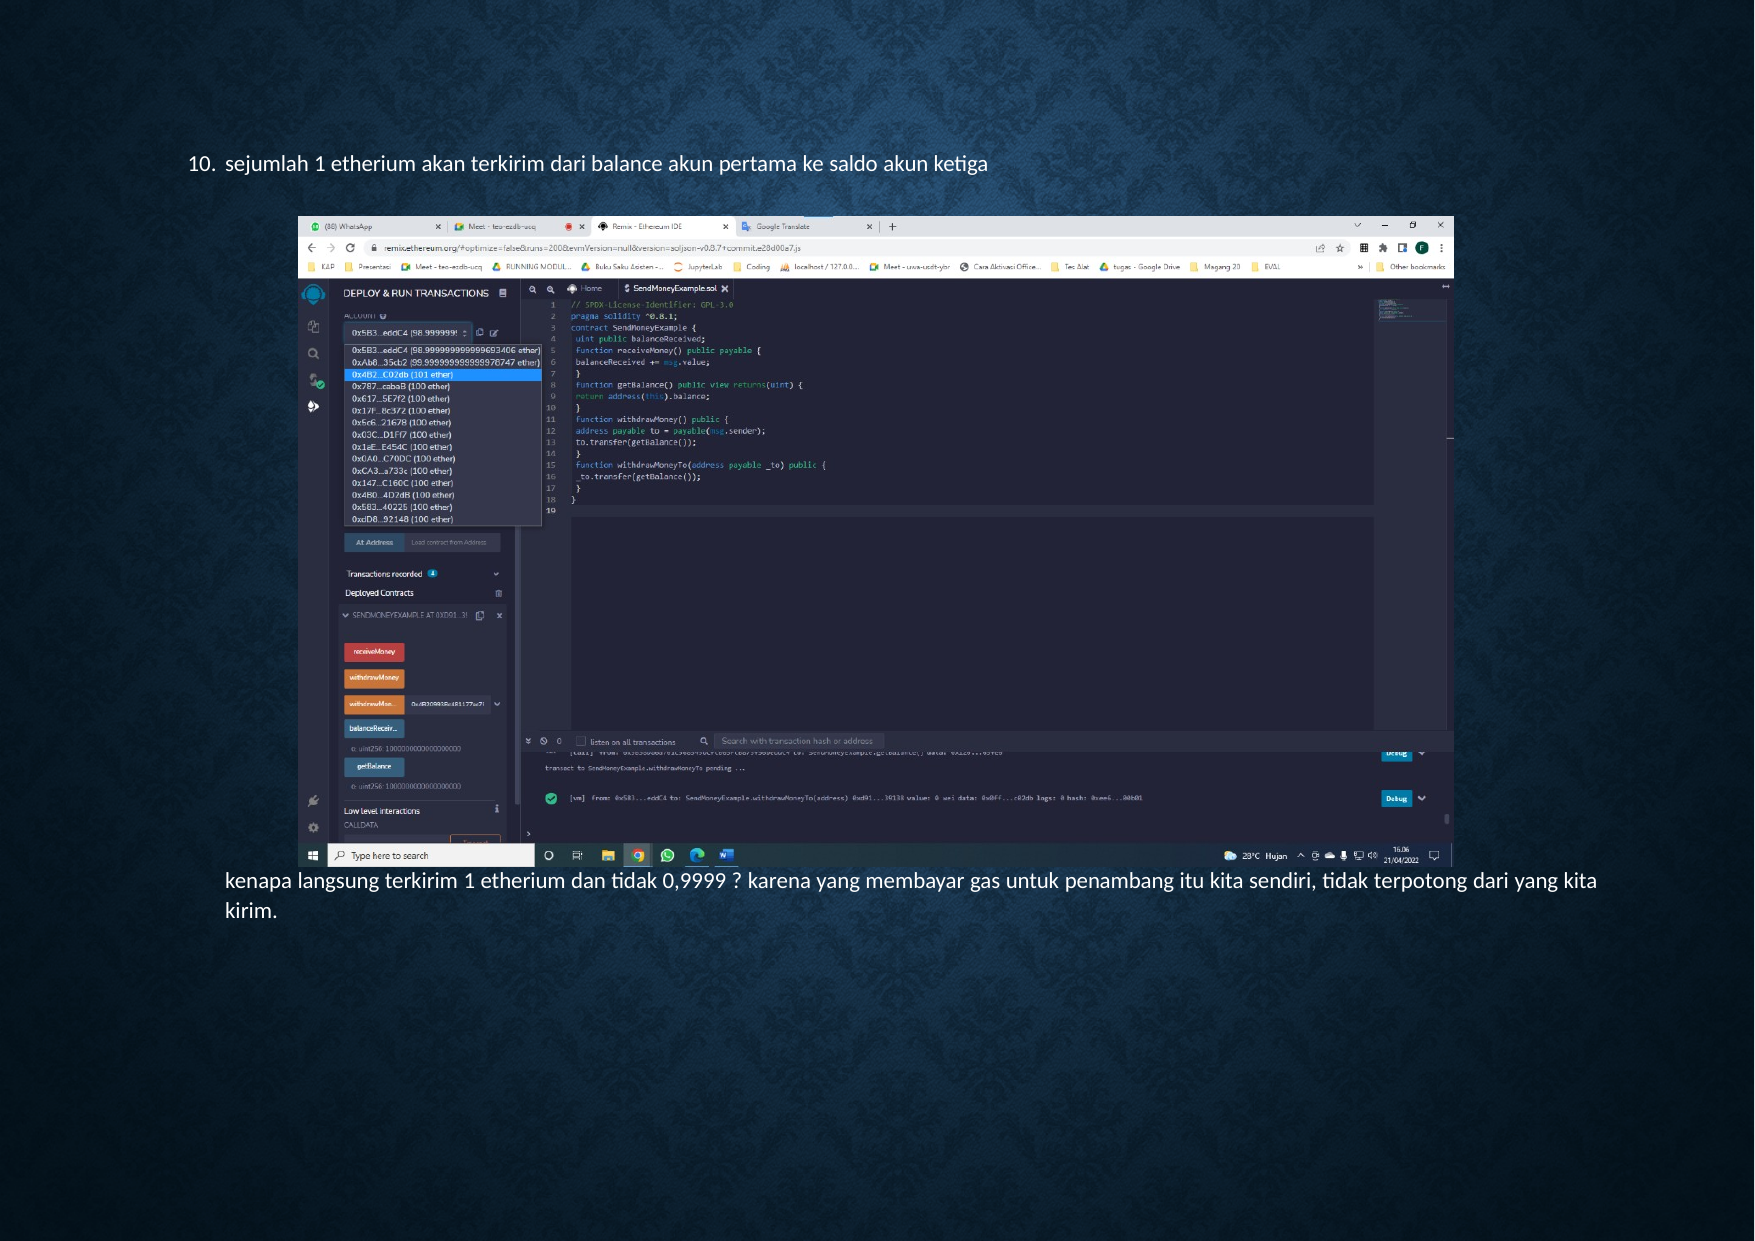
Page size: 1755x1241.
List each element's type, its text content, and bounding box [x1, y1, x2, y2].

picture [298, 216, 1455, 867]
text_box kenapa langsung terkirim 1 etherium dan tidak 0,9999 ? karena yang membayar gas untuk penambang itu kita sendiri, tidak terpotong dari yang kita kirim. [222, 861, 1607, 923]
text_box 10. sejumlah 1 etherium akan terkirim dari balance akun pertama ke saldo akun ketiga [185, 146, 997, 177]
